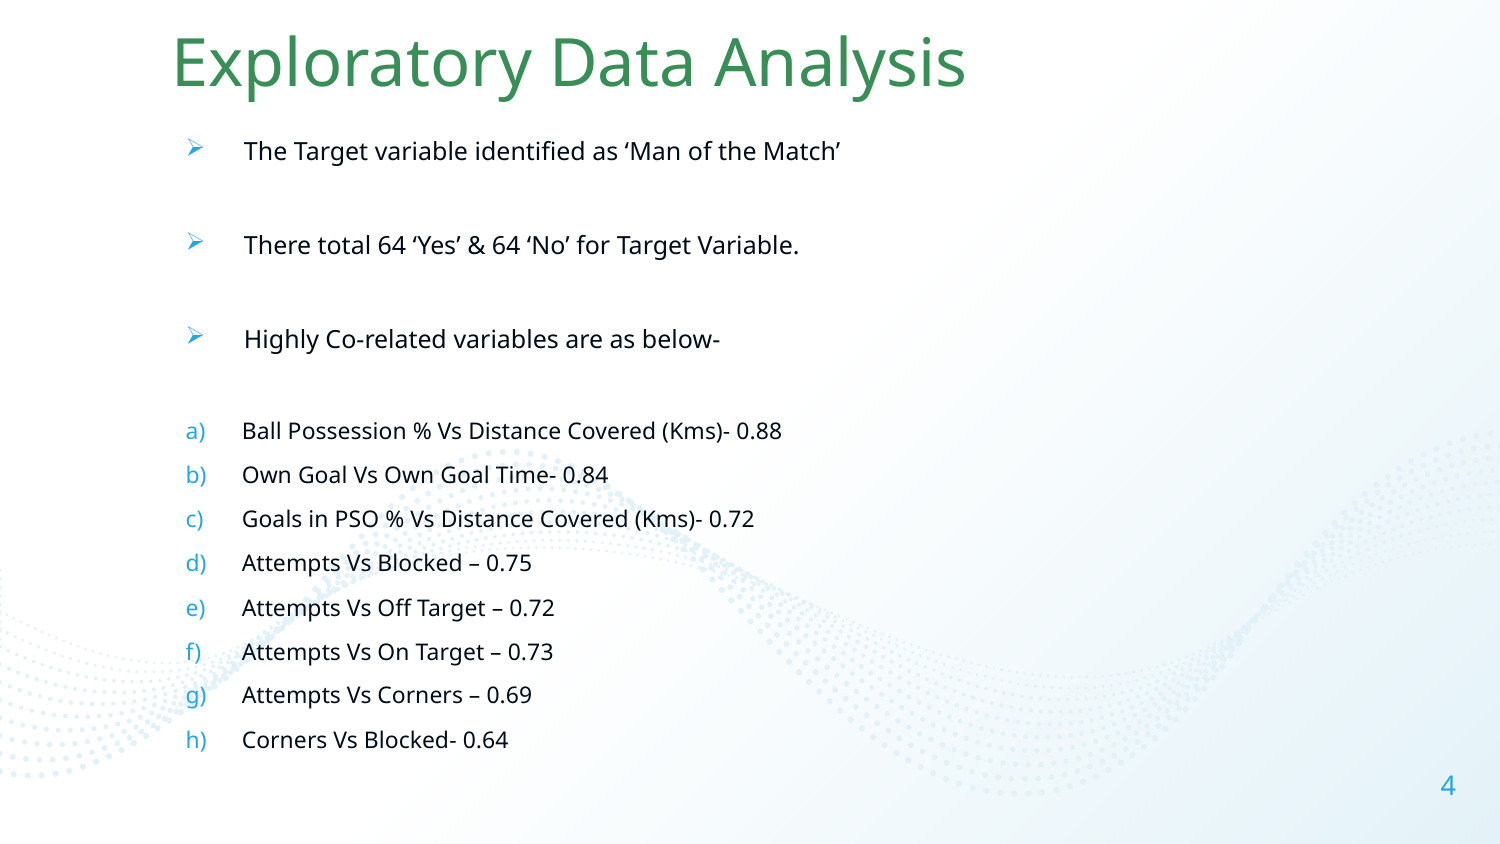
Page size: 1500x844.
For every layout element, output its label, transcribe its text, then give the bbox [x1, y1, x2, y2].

title Exploratory Data Analysis [171, 7, 1329, 88]
slide_number 4 [1366, 754, 1457, 819]
list The Target variable identified as ‘Man of the Match’ There total 64 ‘Yes’ & 64 ‘No’ for Target Variable. Highly Co-related variables are as below- Ball Possession % Vs Distance Covered (Kms)- 0.88 Own Goal Vs Own Goal Time- 0.84 Goals in PSO % Vs Distance Covered (Kms)- 0.72 Attempts Vs Blocked – 0.75 Attempts Vs Off Target – 0.72 Attempts Vs On Target – 0.73 Attempts Vs Corners – 0.69 Corners Vs Blocked- 0.64 [168, 88, 1329, 819]
